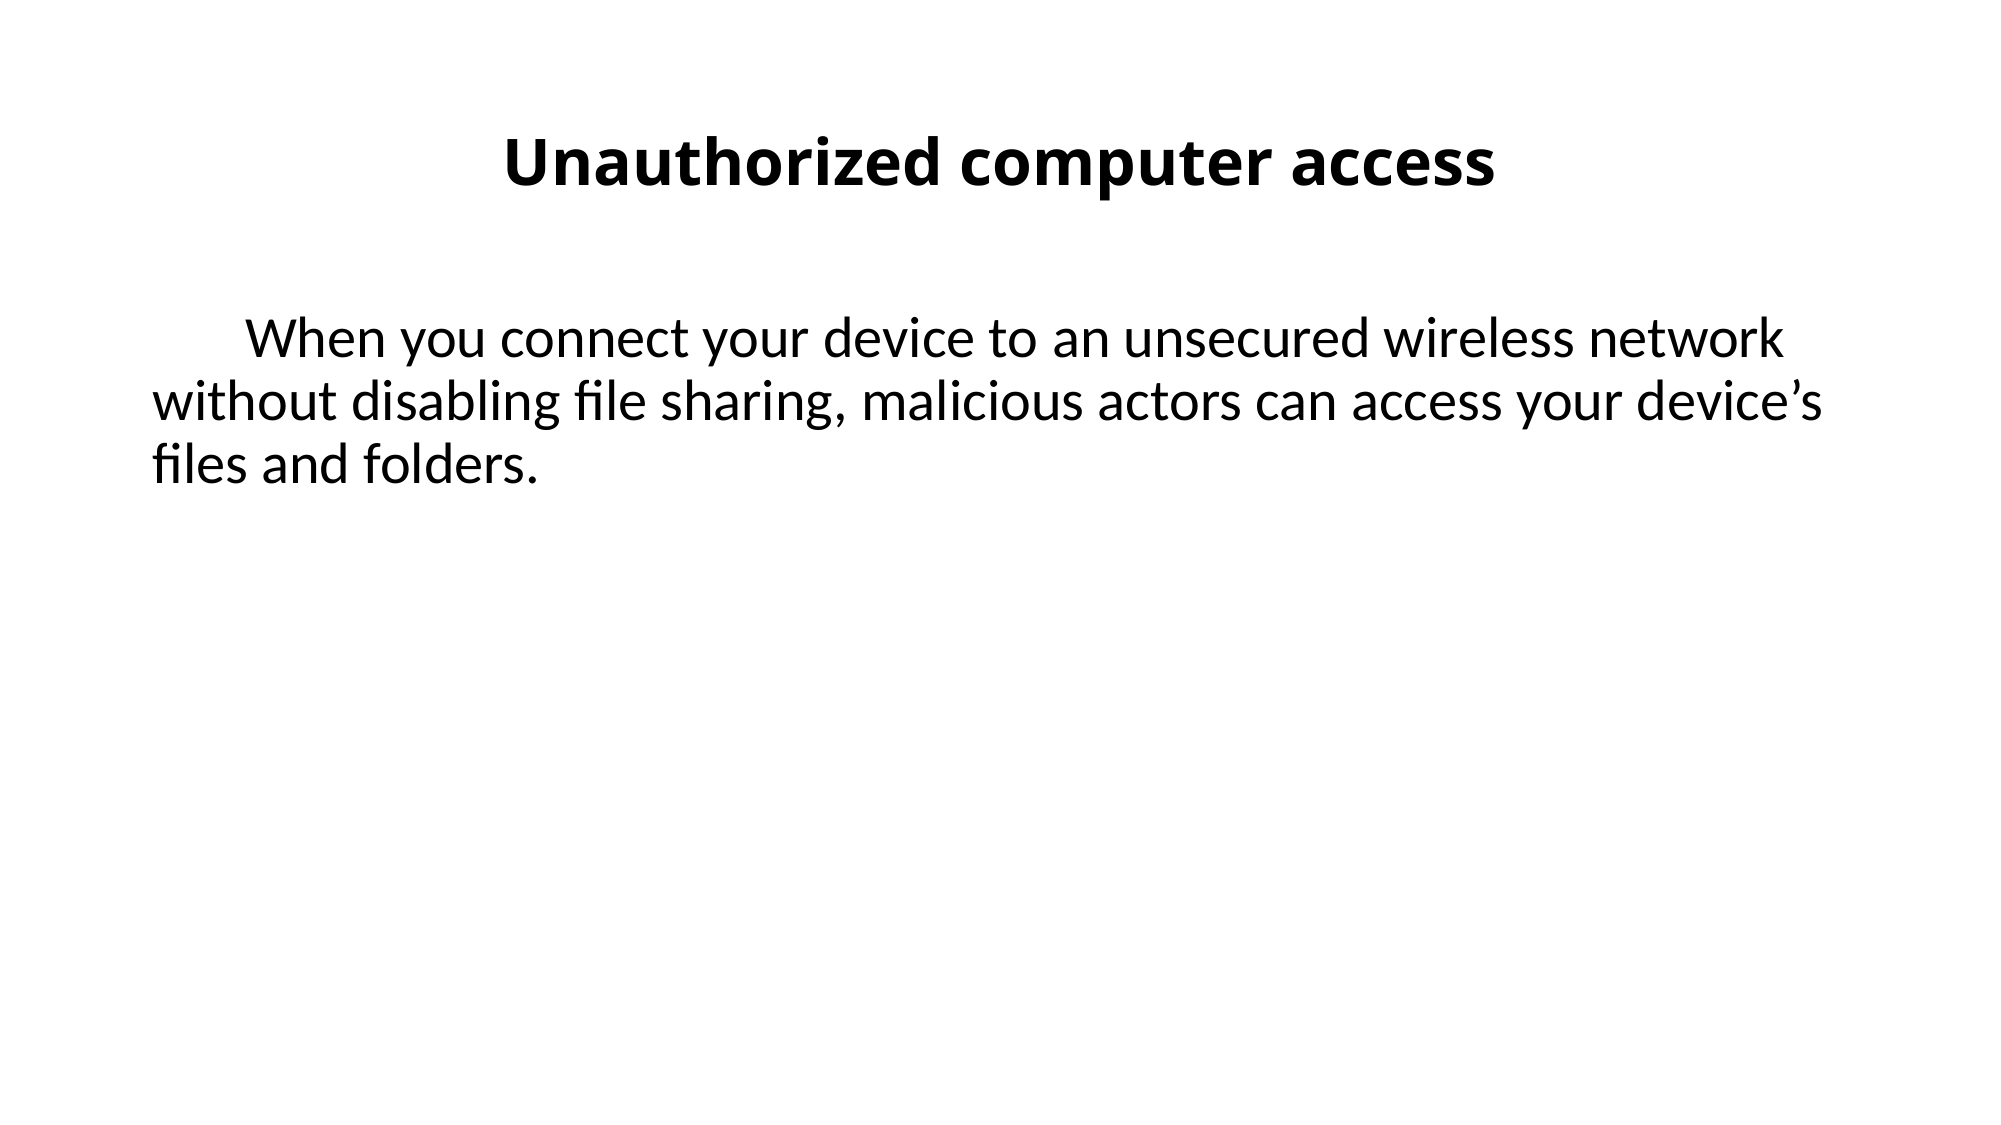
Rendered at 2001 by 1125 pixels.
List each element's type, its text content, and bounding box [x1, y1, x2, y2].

list When you connect your device to an unsecured wireless network without disabling file sharing, malicious actors can access your device’s files and folders. [137, 299, 1863, 538]
title Unauthorized computer access [137, 59, 1863, 278]
